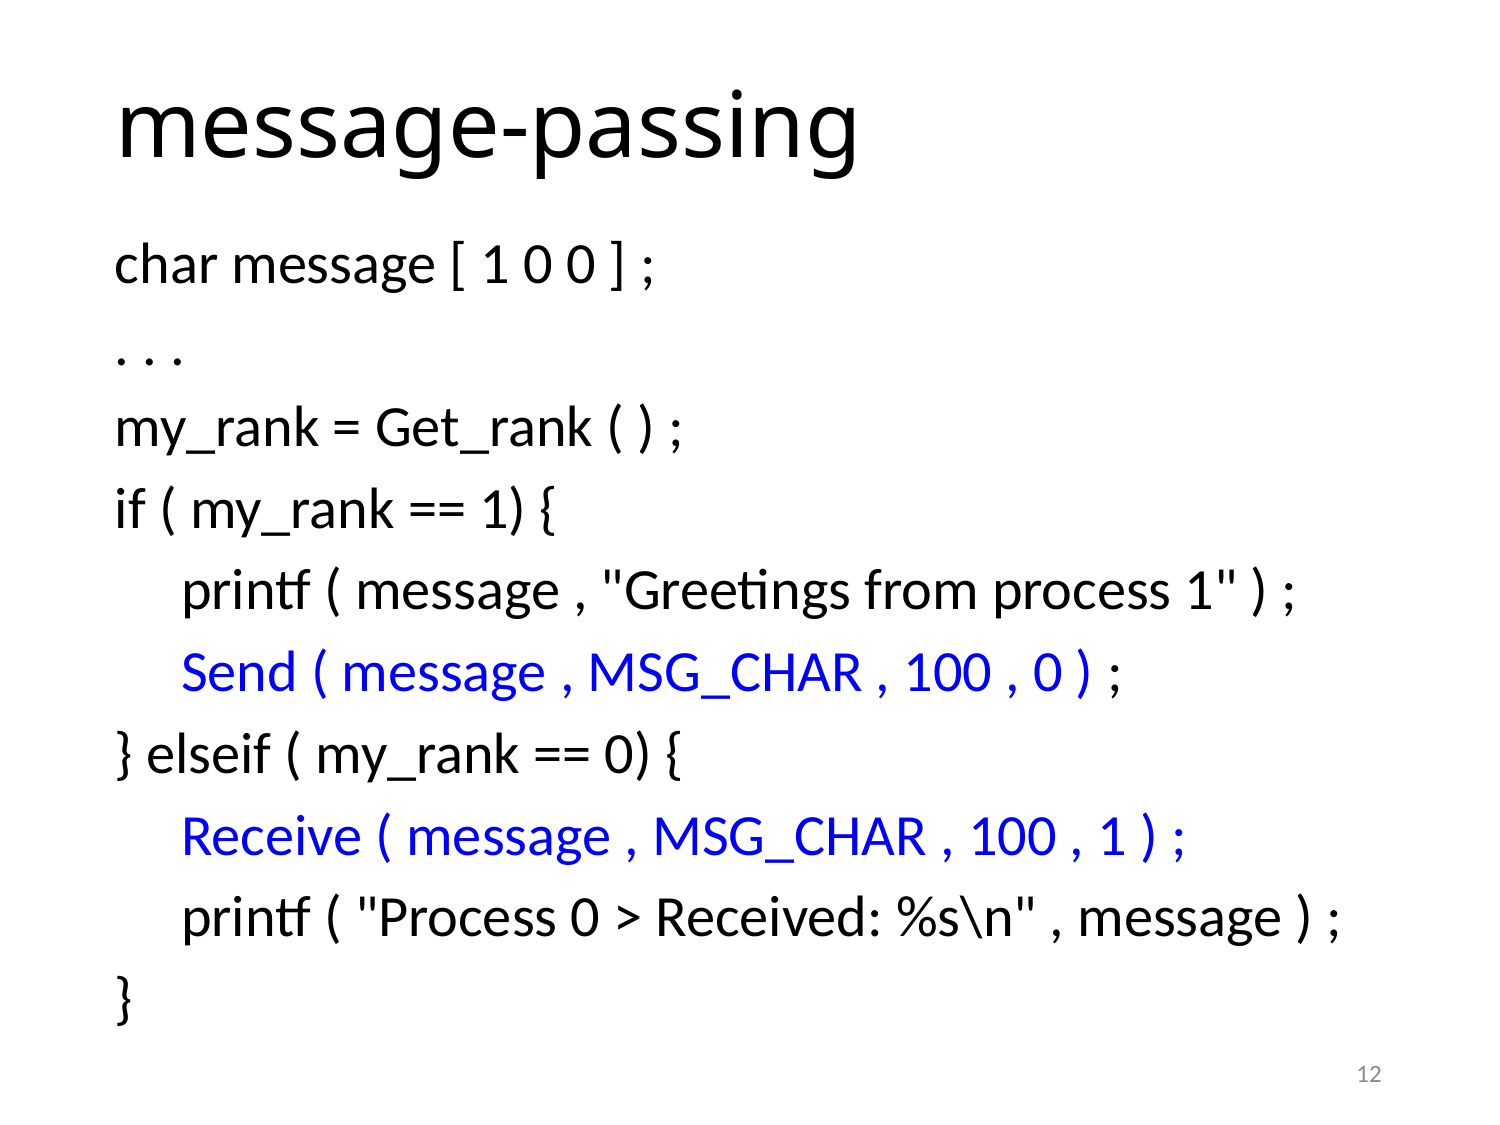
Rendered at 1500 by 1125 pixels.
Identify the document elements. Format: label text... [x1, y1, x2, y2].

slide_number 12 [1059, 1042, 1397, 1103]
text_box char message [ 1 0 0 ] ; . . . my_rank = Get_rank ( ) ; if ( my_rank == 1) { printf ( message , "Greetings from process 1" ) ; Send ( message , MSG_CHAR , 100 , 0 ) ; } elseif ( my_rank == 0) { Receive ( message , MSG_CHAR , 100 , 1 ) ; printf ( "Process 0 > Received: %s\n" , message ) ; } [100, 217, 1500, 1038]
title message-passing [100, 19, 1394, 217]
